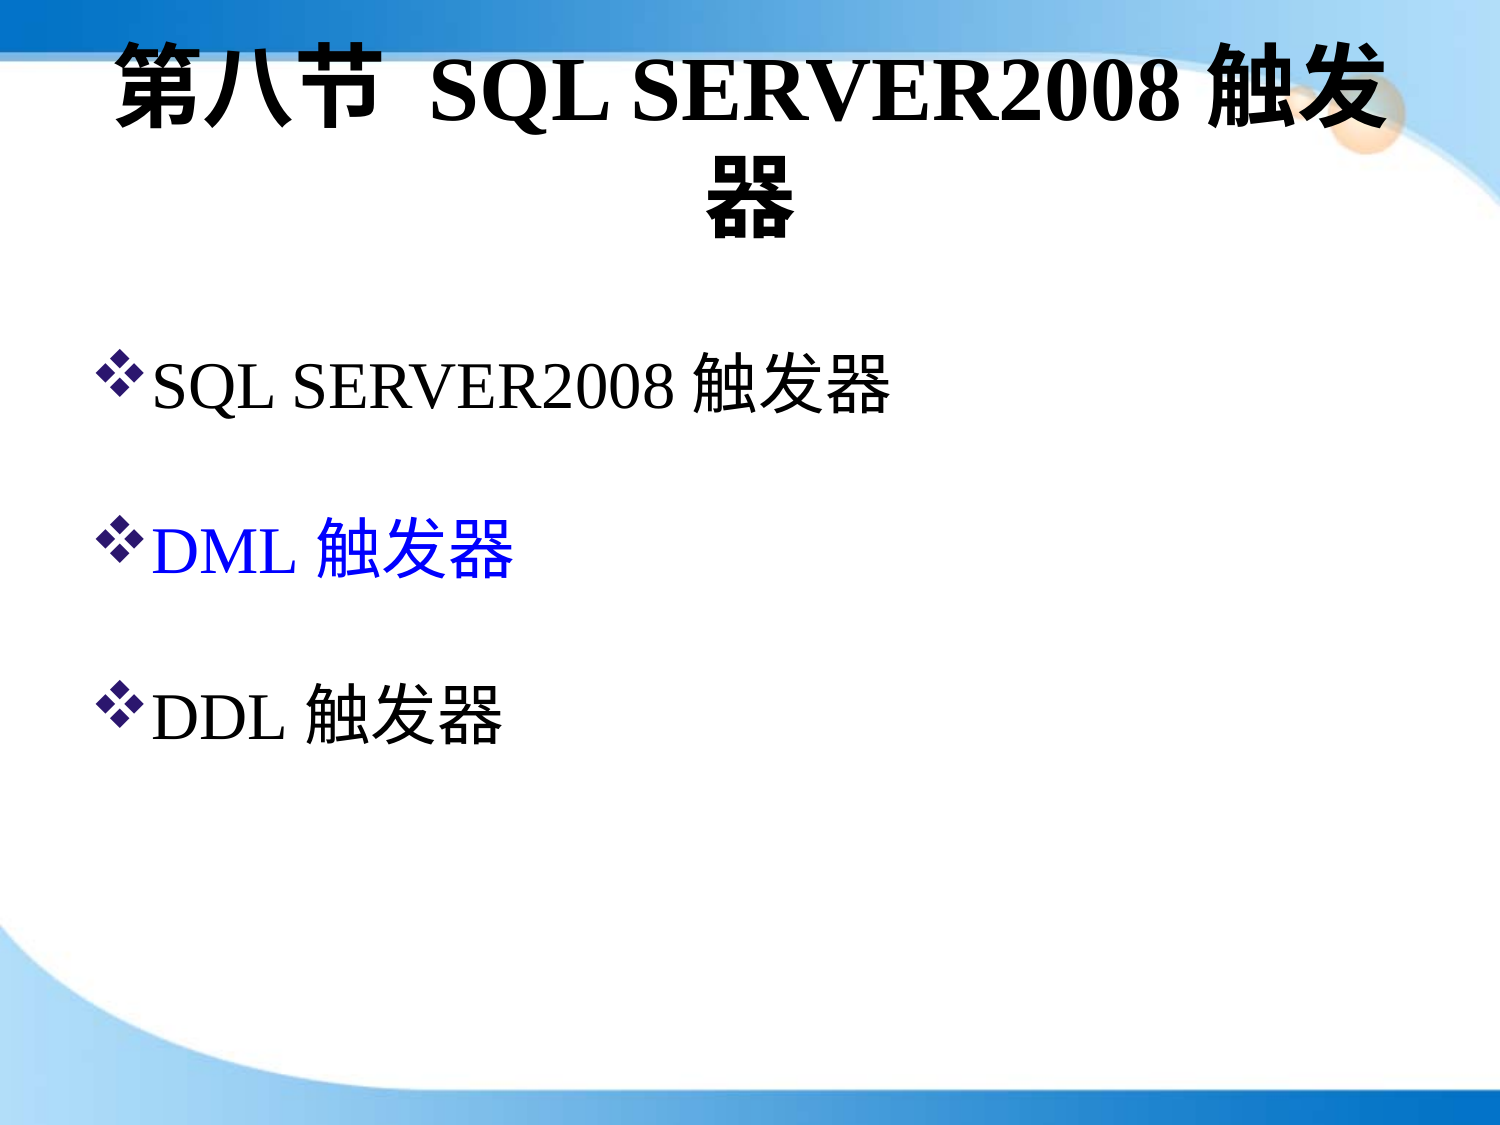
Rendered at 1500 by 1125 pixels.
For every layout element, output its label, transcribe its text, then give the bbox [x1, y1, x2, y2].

title 第八节 SQL SERVER2008触发器 [75, 45, 1425, 233]
picture [0, 0, 1500, 1125]
list SQL SERVER2008触发器 DML触发器 DDL触发器 [75, 262, 1425, 1005]
